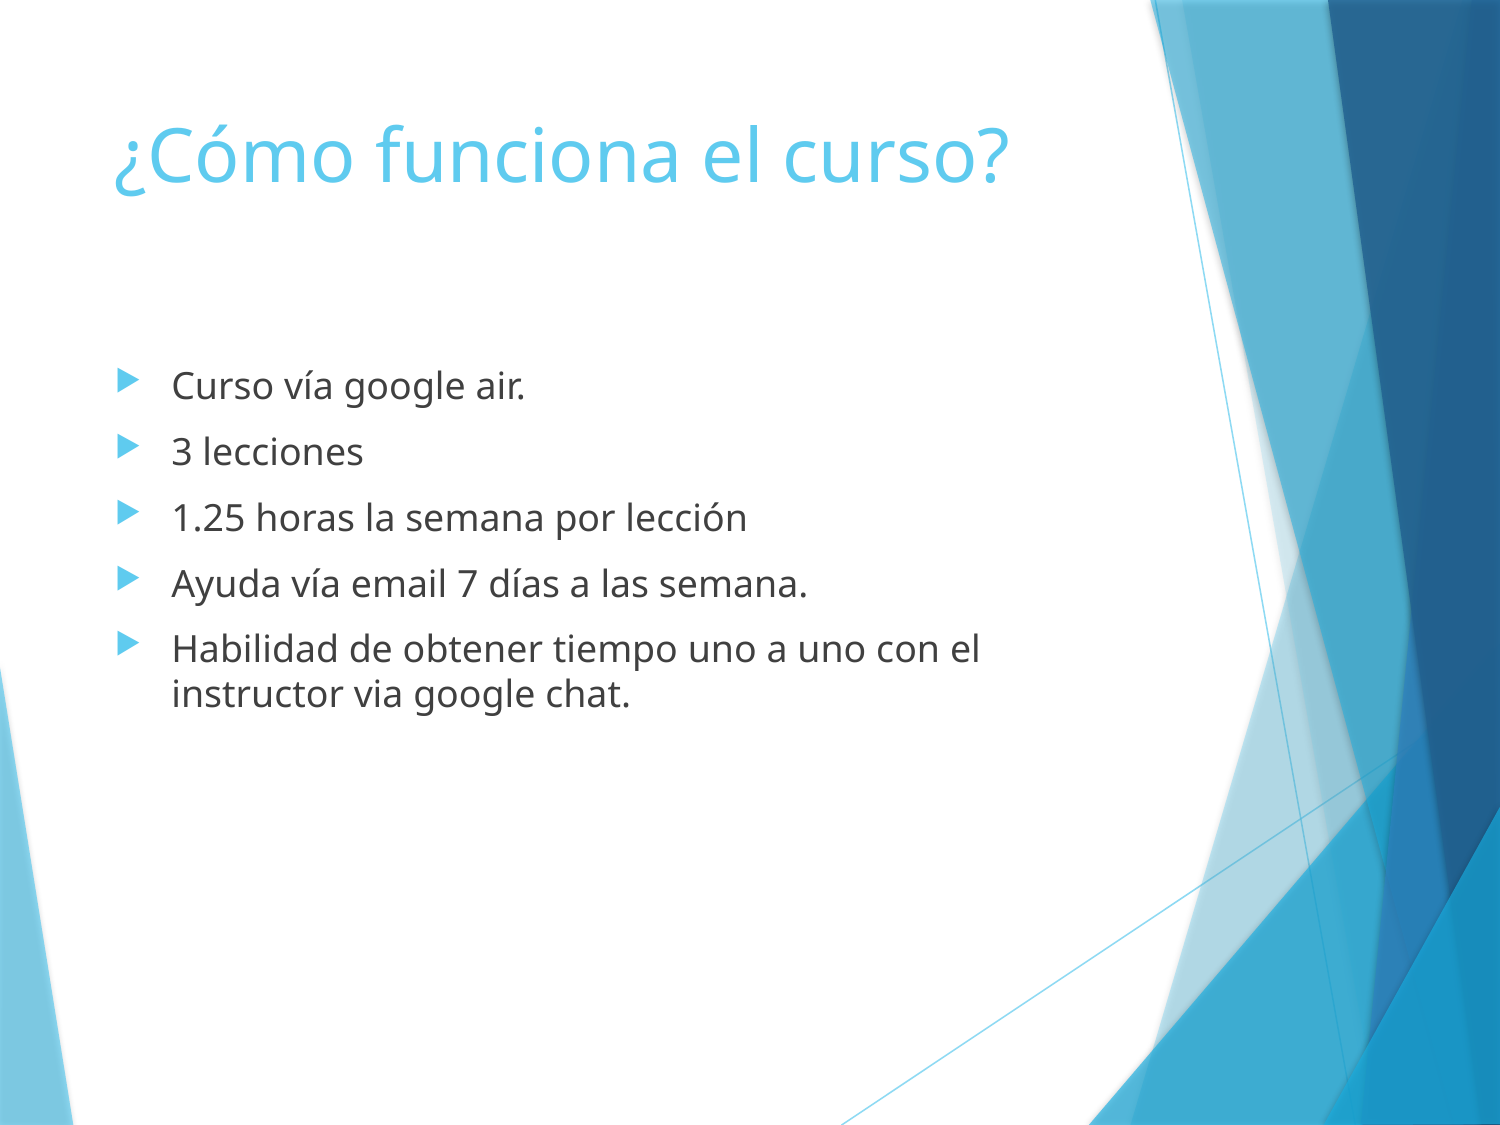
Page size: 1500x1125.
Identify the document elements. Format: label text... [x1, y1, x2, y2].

title ¿Cómo funciona el curso? [99, 99, 1142, 317]
list Curso vía google air. 3 lecciones 1.25 horas la semana por lección Ayuda vía email 7 días a las semana. Habilidad de obtener tiempo uno a uno con el instructor via google chat. [99, 354, 1142, 992]
